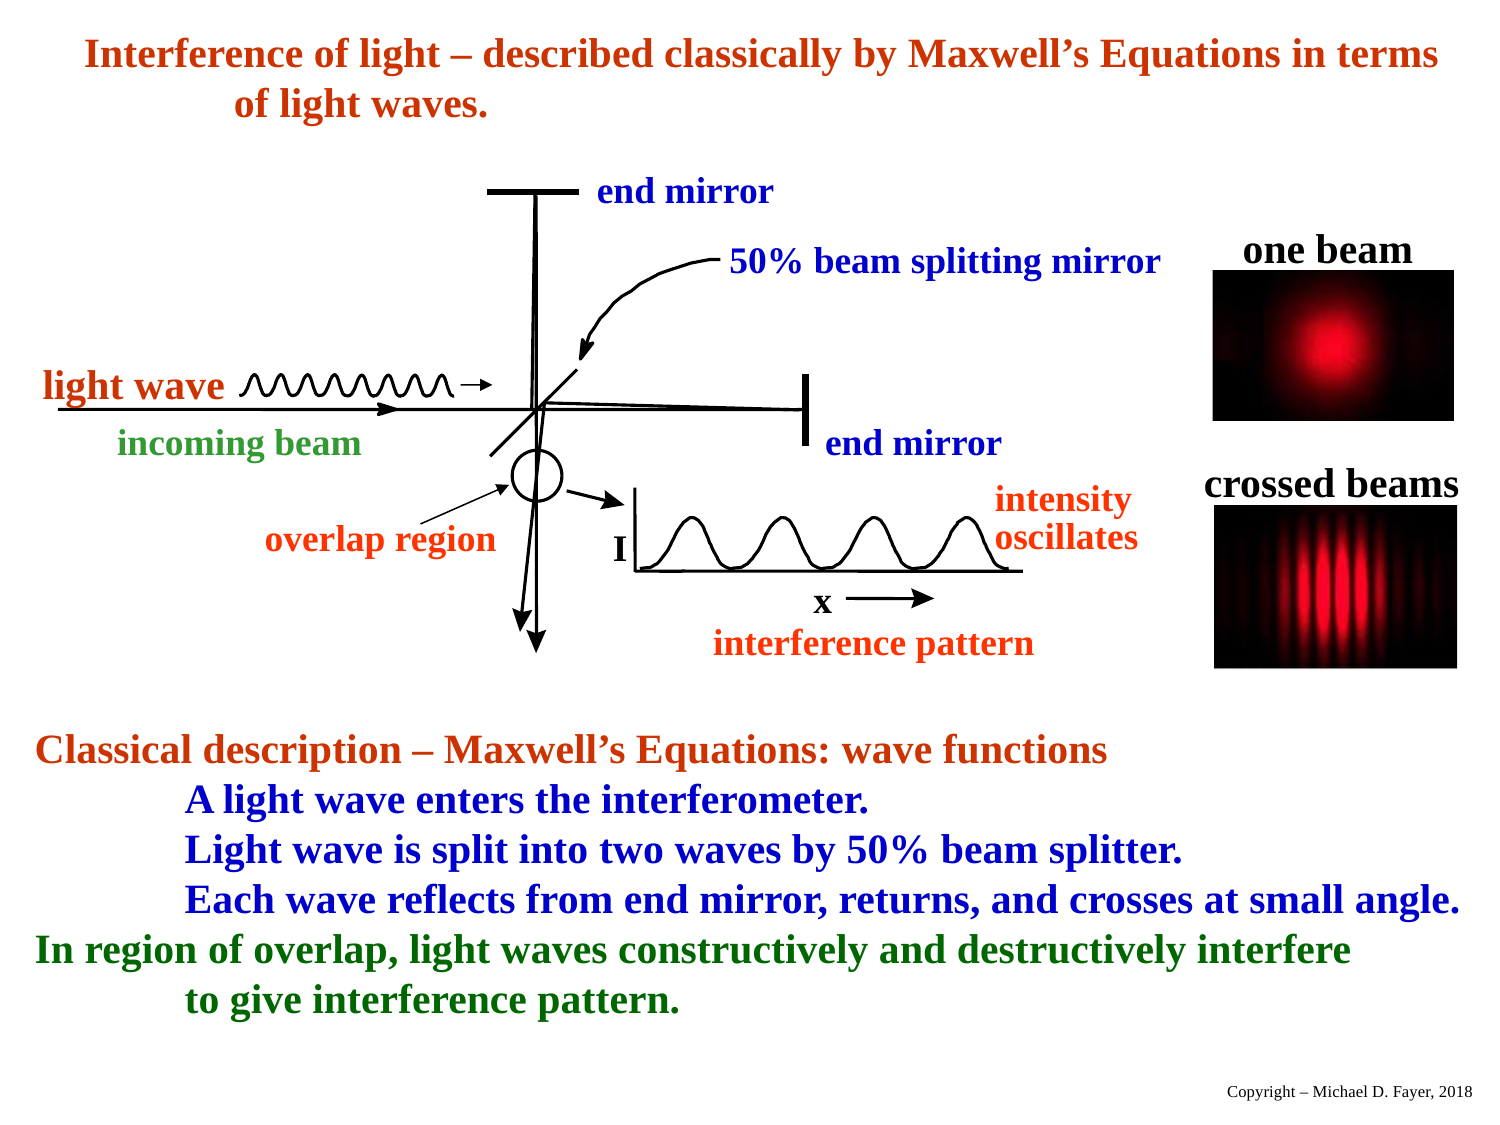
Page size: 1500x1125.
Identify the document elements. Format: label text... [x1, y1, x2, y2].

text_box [1187, 214, 1476, 670]
text_box 50% beam splitting mirror [729, 236, 1162, 282]
text_box [488, 190, 535, 194]
text_box end mirror [825, 417, 1003, 448]
text_box light wave [27, 350, 240, 415]
text_box Copyright – Michael D. Fayer, 2018 [1212, 1073, 1488, 1108]
text_box [378, 405, 396, 415]
text_box Interference of light – described classically by Maxwell’s Equations in terms of light waves. [69, 18, 1455, 134]
text_box [536, 190, 578, 194]
text_box incoming beam [117, 417, 363, 448]
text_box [239, 374, 455, 397]
text_box [460, 378, 493, 392]
text_box end mirror [596, 166, 775, 212]
text_box [586, 259, 721, 344]
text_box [18, 449, 1478, 1030]
text_box [803, 376, 807, 445]
text_box [580, 339, 593, 360]
